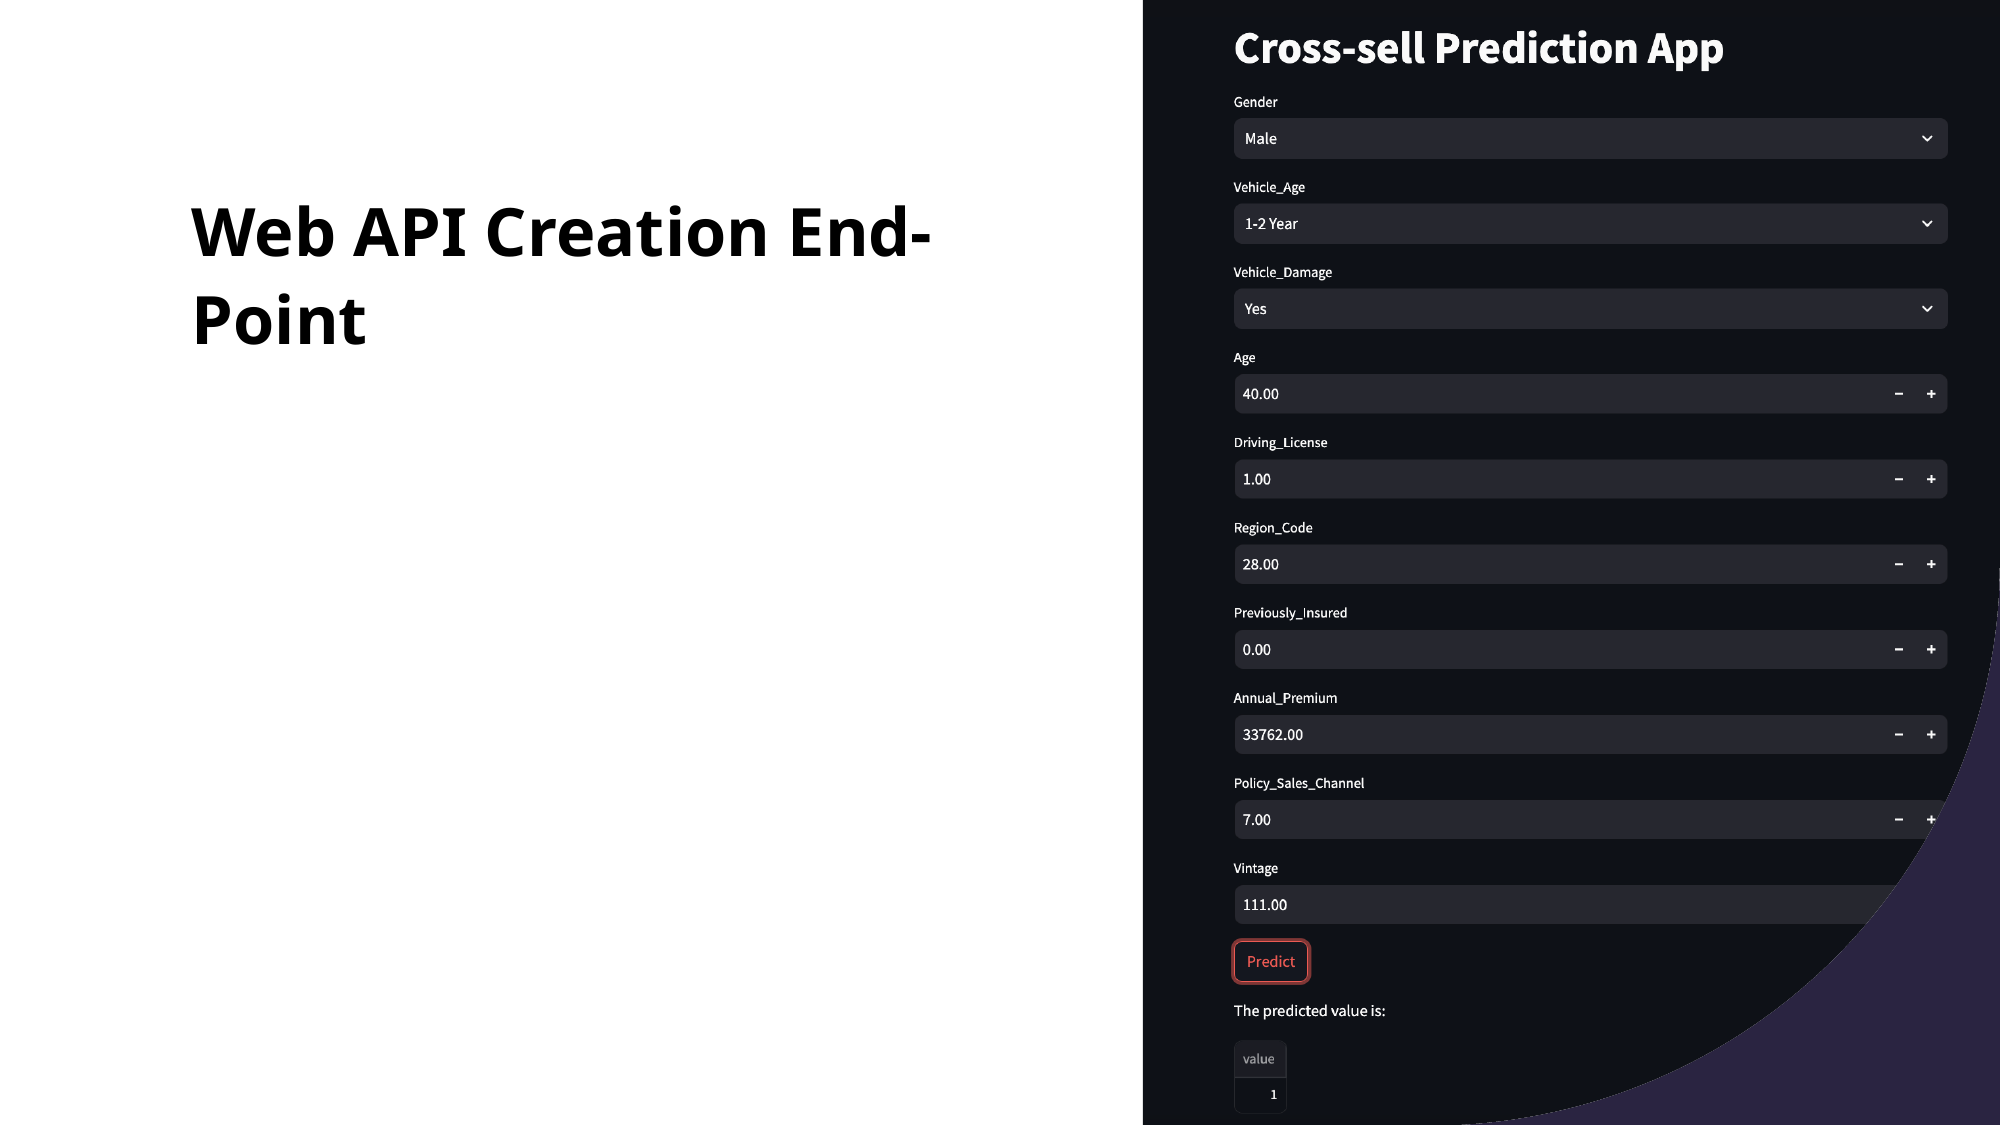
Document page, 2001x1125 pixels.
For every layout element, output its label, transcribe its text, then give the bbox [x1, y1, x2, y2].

title Web API Creation End-Point [176, 118, 974, 366]
picture [1142, 0, 2000, 1125]
text_box [0, 0, 1142, 1125]
